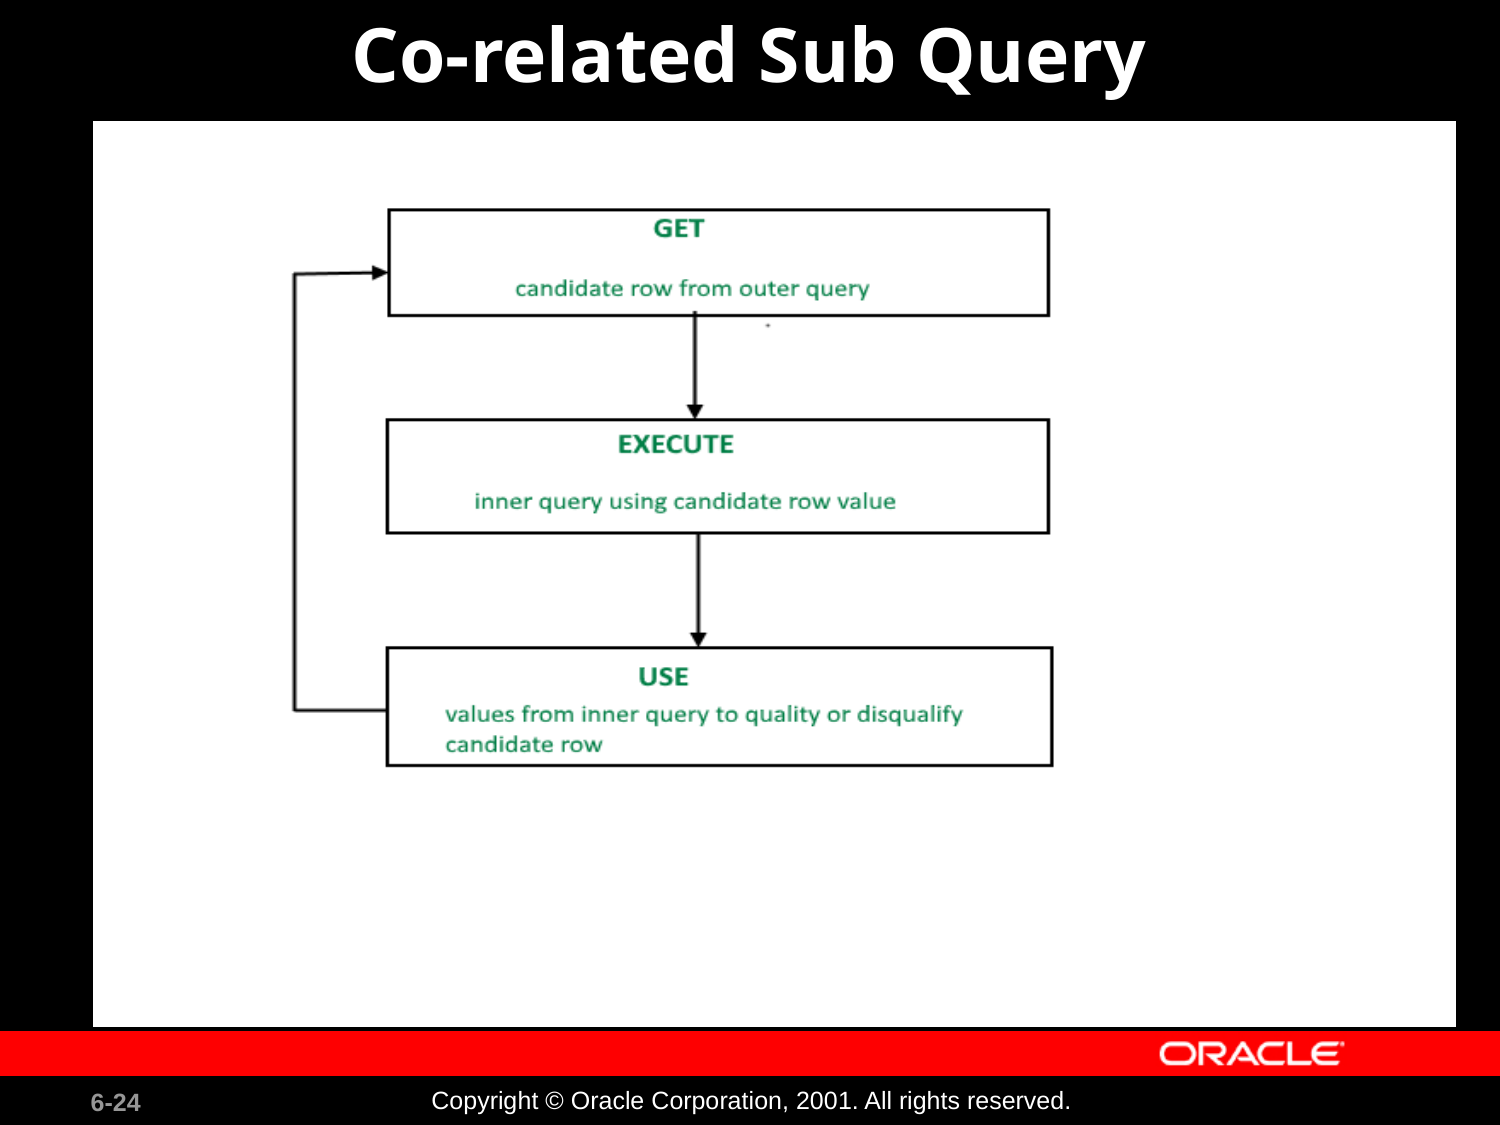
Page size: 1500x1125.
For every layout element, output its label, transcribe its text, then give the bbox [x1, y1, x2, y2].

title Co-related Sub Query [141, 0, 1357, 121]
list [93, 121, 1456, 1027]
